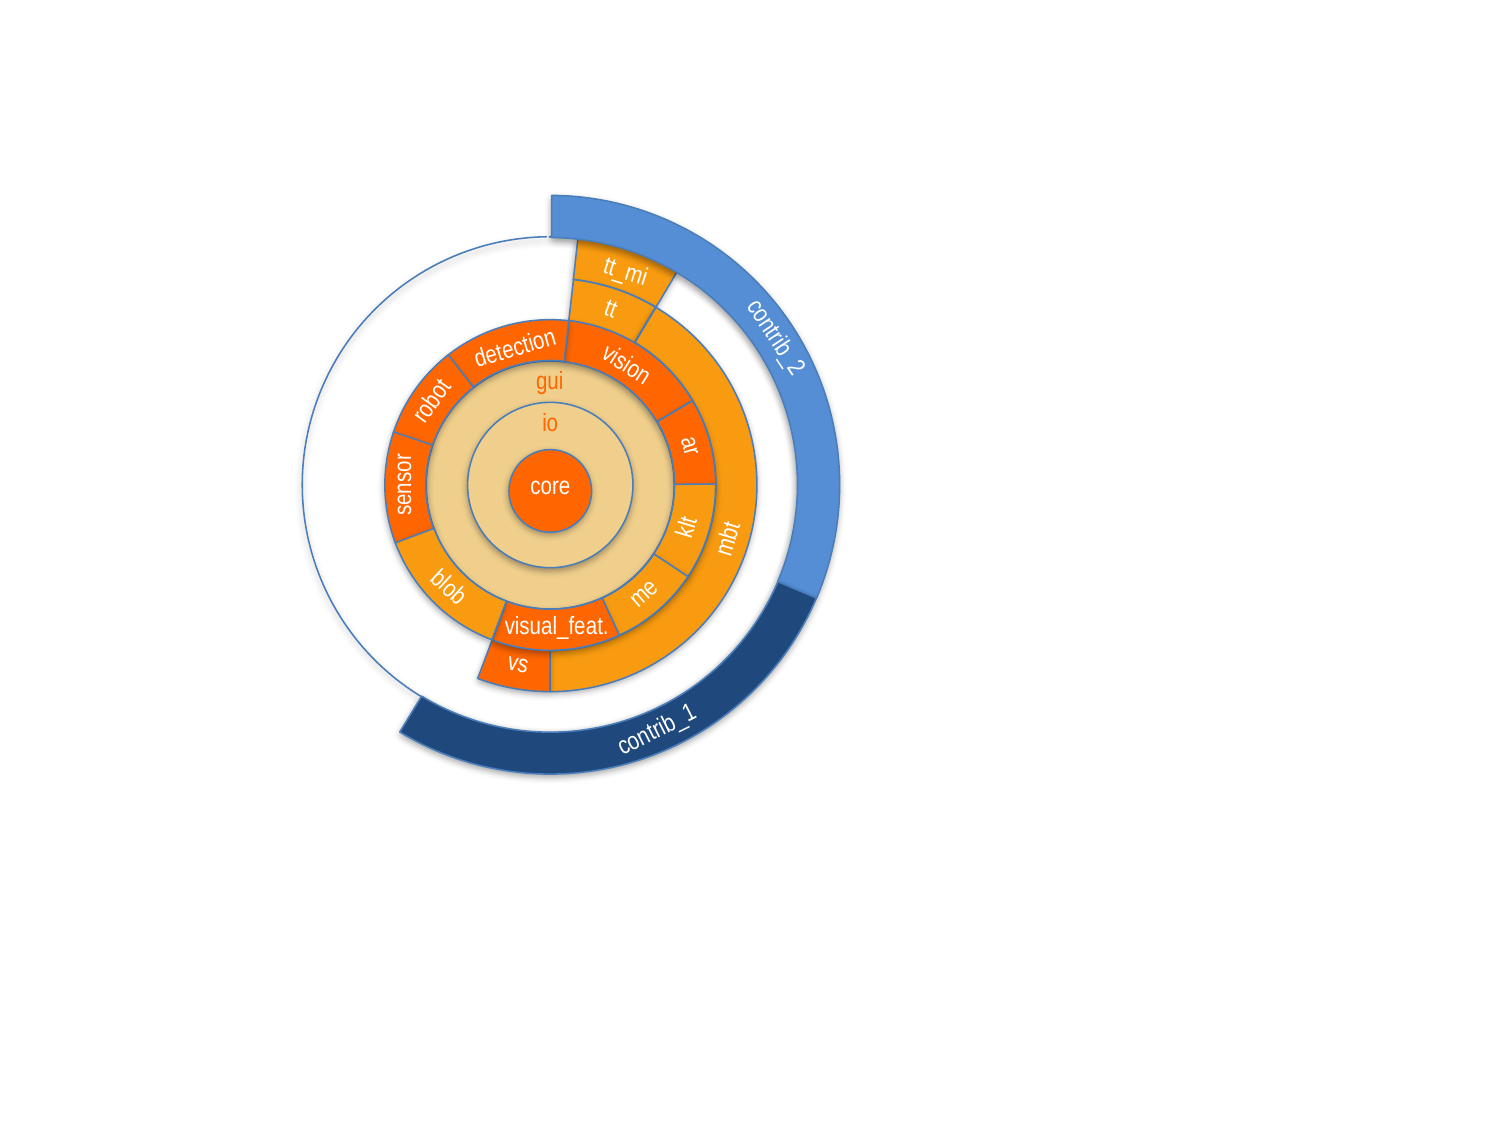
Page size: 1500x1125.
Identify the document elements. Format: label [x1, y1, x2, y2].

text_box [260, 195, 840, 775]
